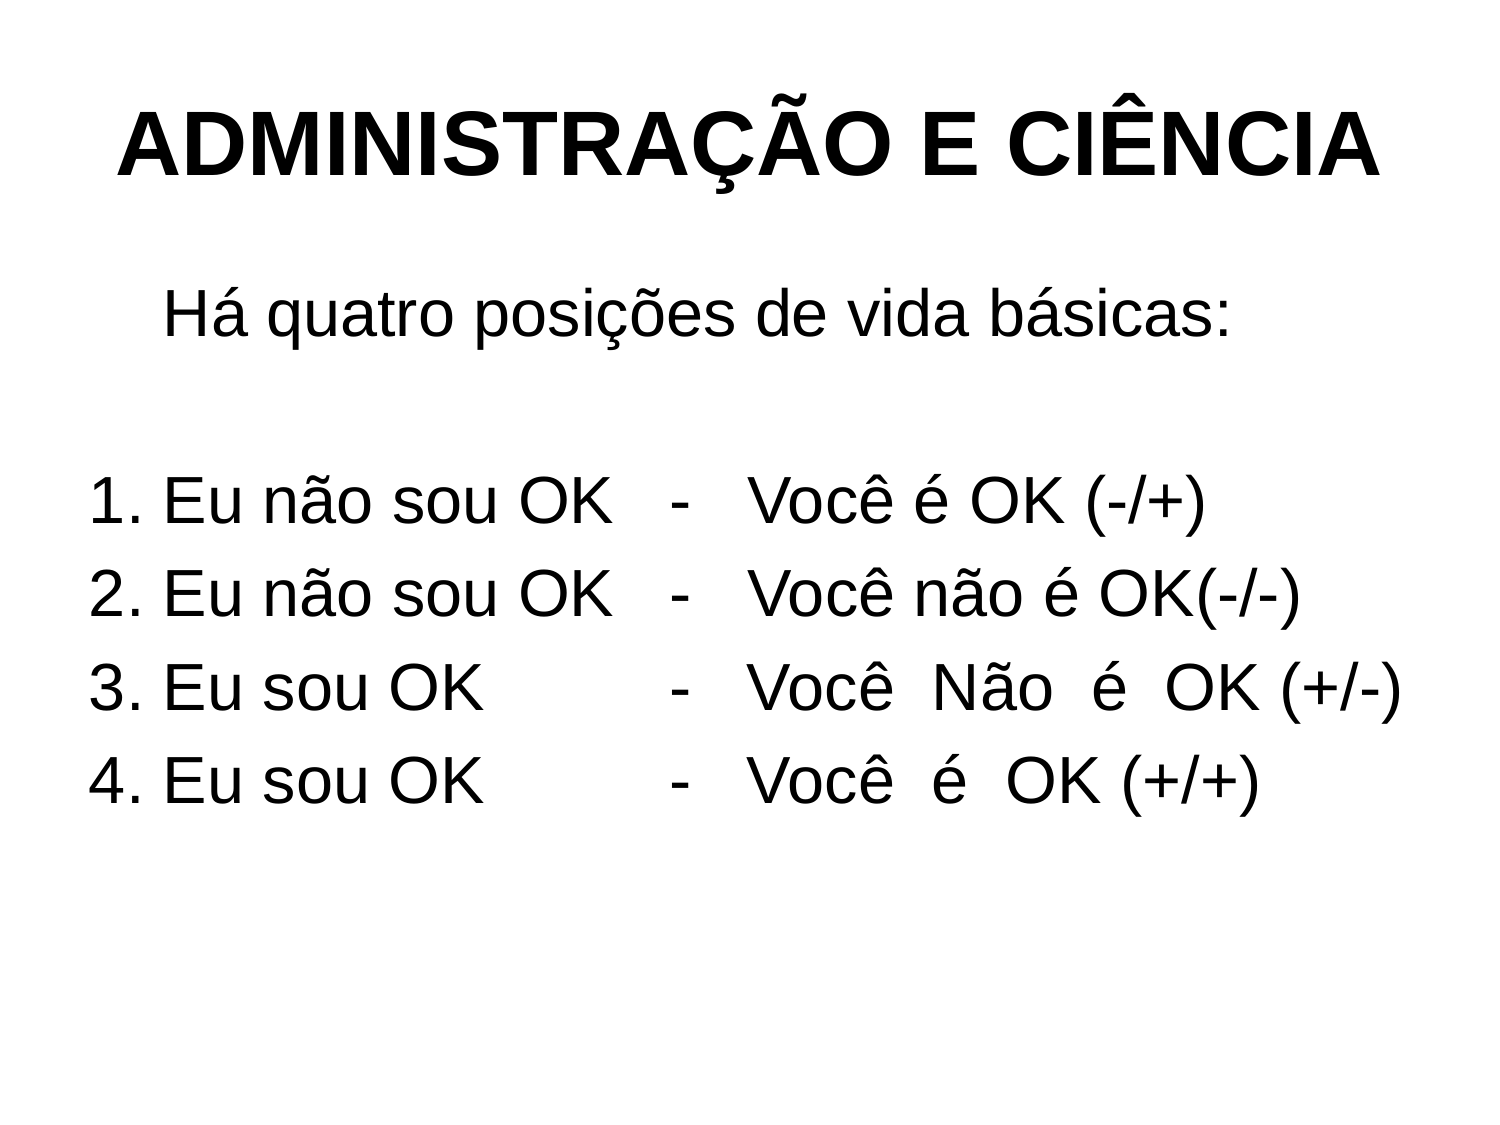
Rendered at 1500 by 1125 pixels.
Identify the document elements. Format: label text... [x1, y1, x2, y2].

title ADMINISTRAÇÃO E CIÊNCIA [75, 45, 1425, 233]
list Há quatro posições de vida básicas: 1. Eu não sou OK - Você é OK (-/+) 2. Eu não sou OK - Você não é OK(-/-) 3. Eu sou OK - Você Não é OK (+/-) 4. Eu sou OK - Você é OK (+/+) [0, 262, 1459, 1005]
